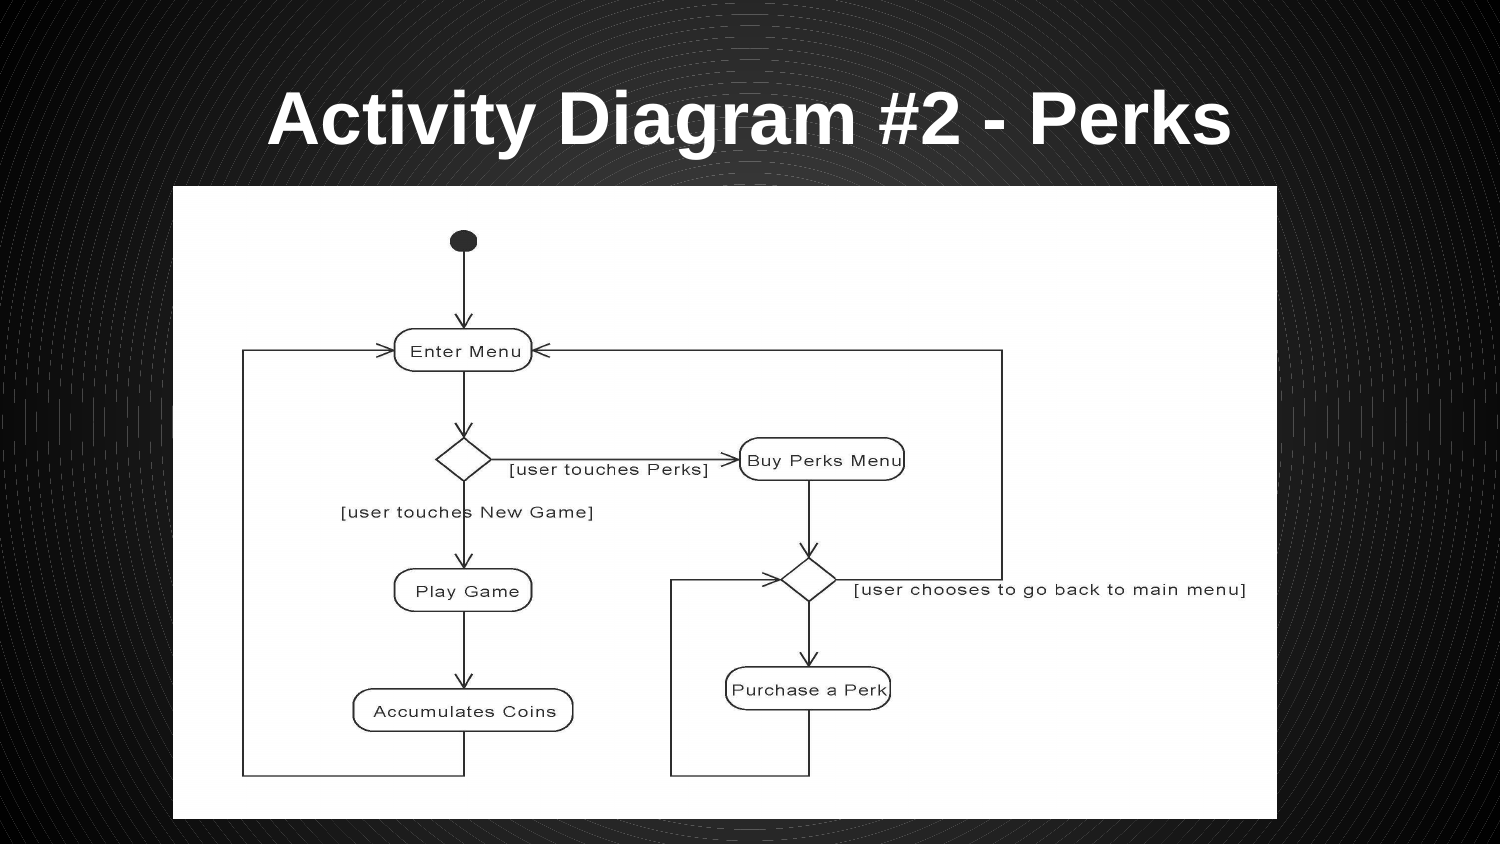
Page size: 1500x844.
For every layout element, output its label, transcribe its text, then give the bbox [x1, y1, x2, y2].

picture [173, 186, 1277, 819]
title Activity Diagram #2 - Perks [75, 33, 1425, 175]
